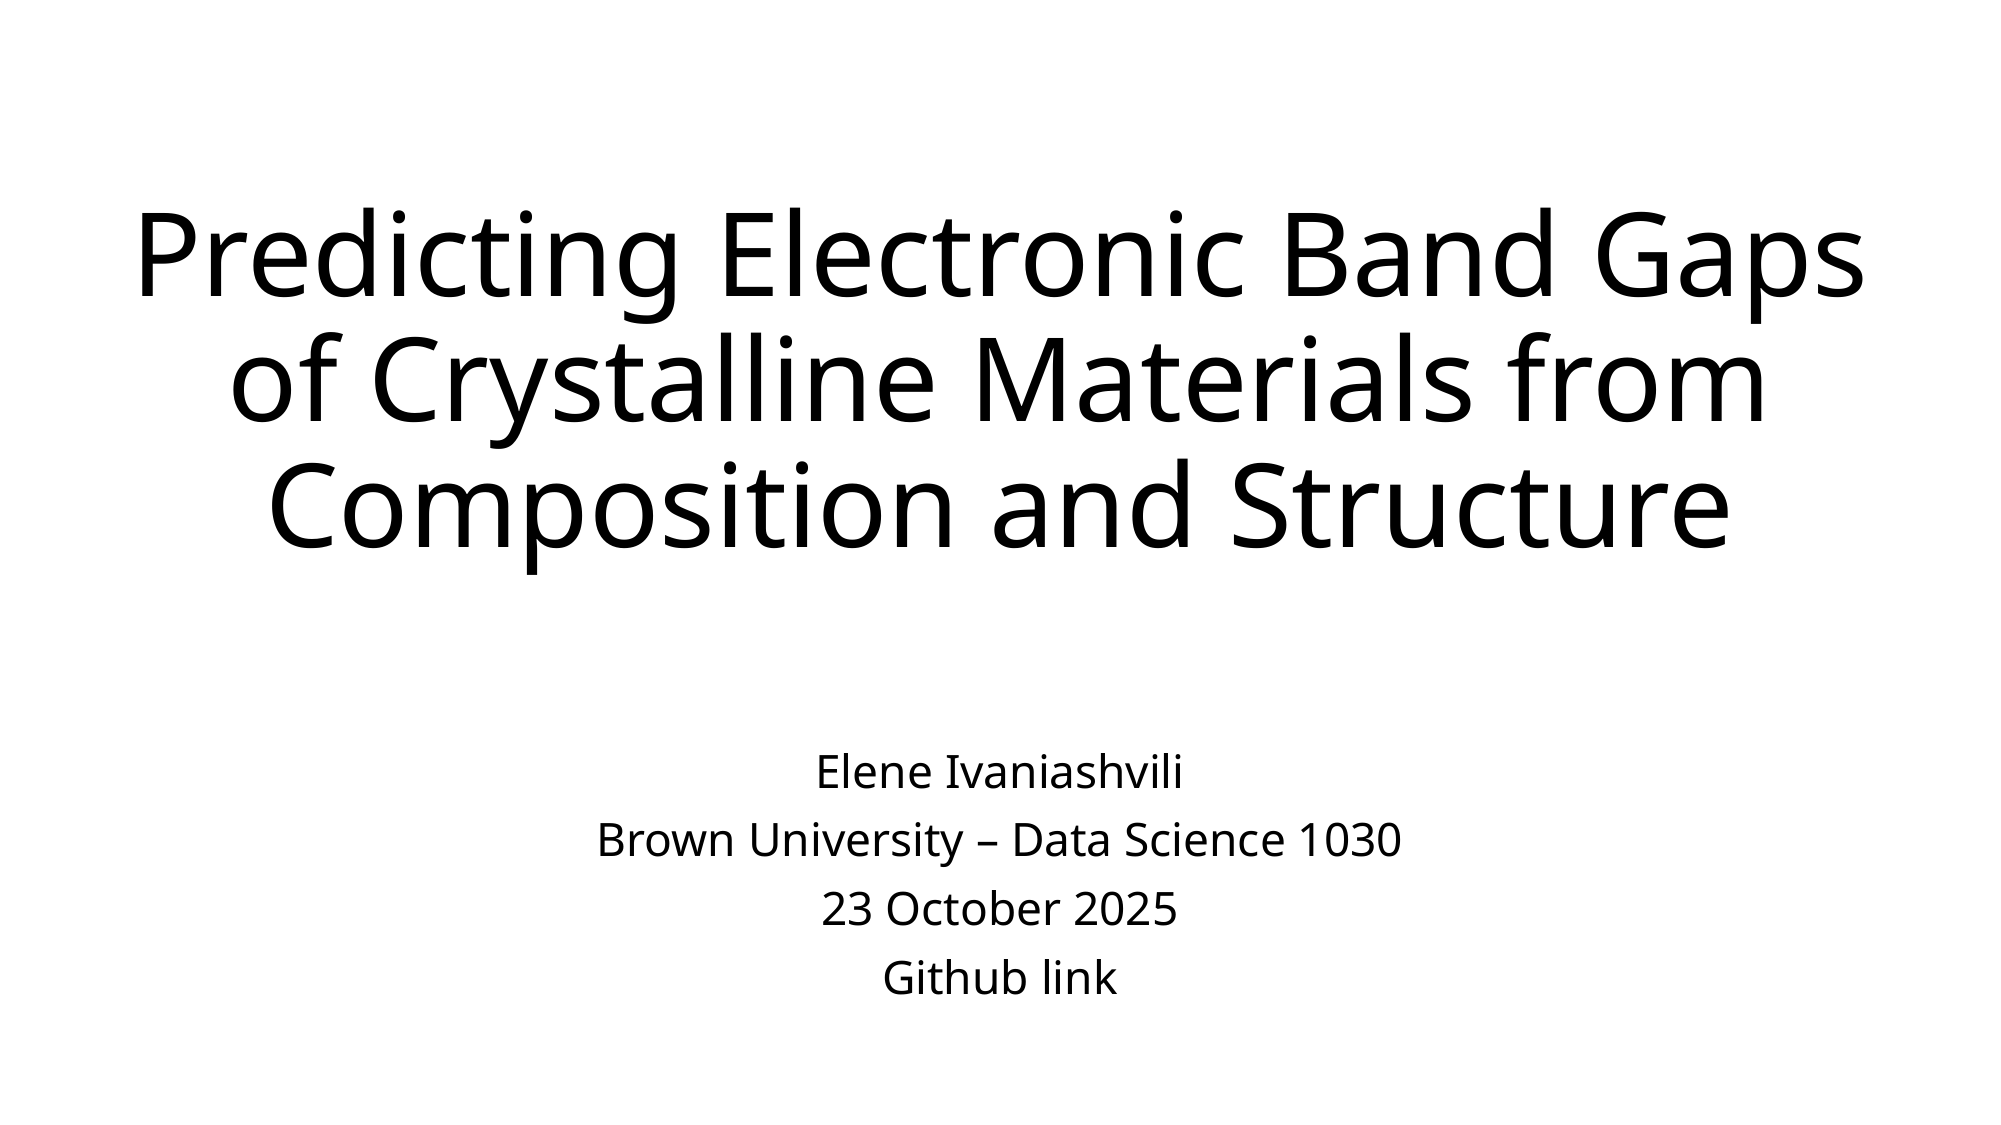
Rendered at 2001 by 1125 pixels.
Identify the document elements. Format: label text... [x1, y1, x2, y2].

subtitle Elene Ivaniashvili Brown University – Data Science 1030 23 October 2025 Github link [249, 740, 1750, 1013]
title Predicting Electronic Band Gaps of Crystalline Materials from Composition and Structure [46, 188, 1954, 580]
